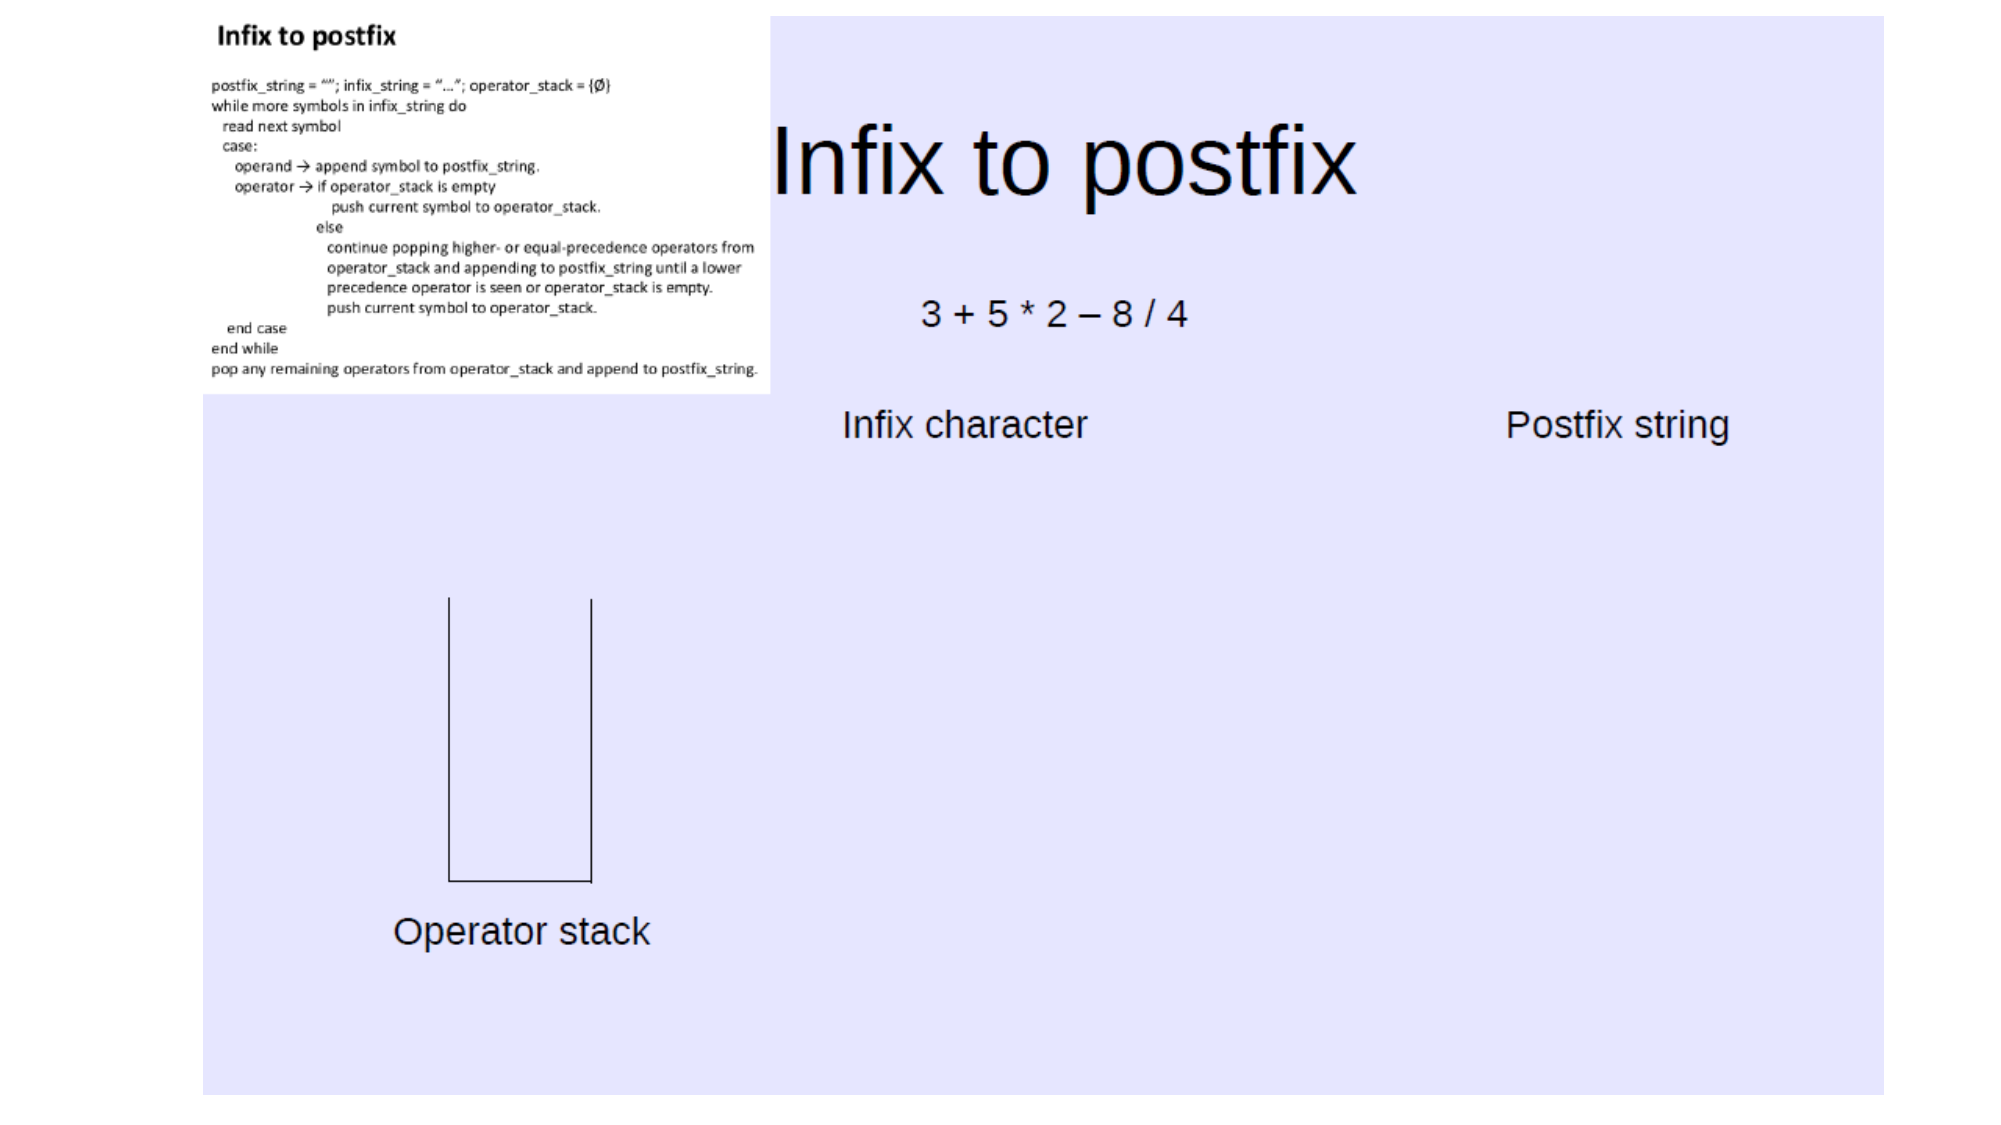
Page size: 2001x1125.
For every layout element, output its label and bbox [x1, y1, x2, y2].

picture [203, 16, 1884, 1095]
